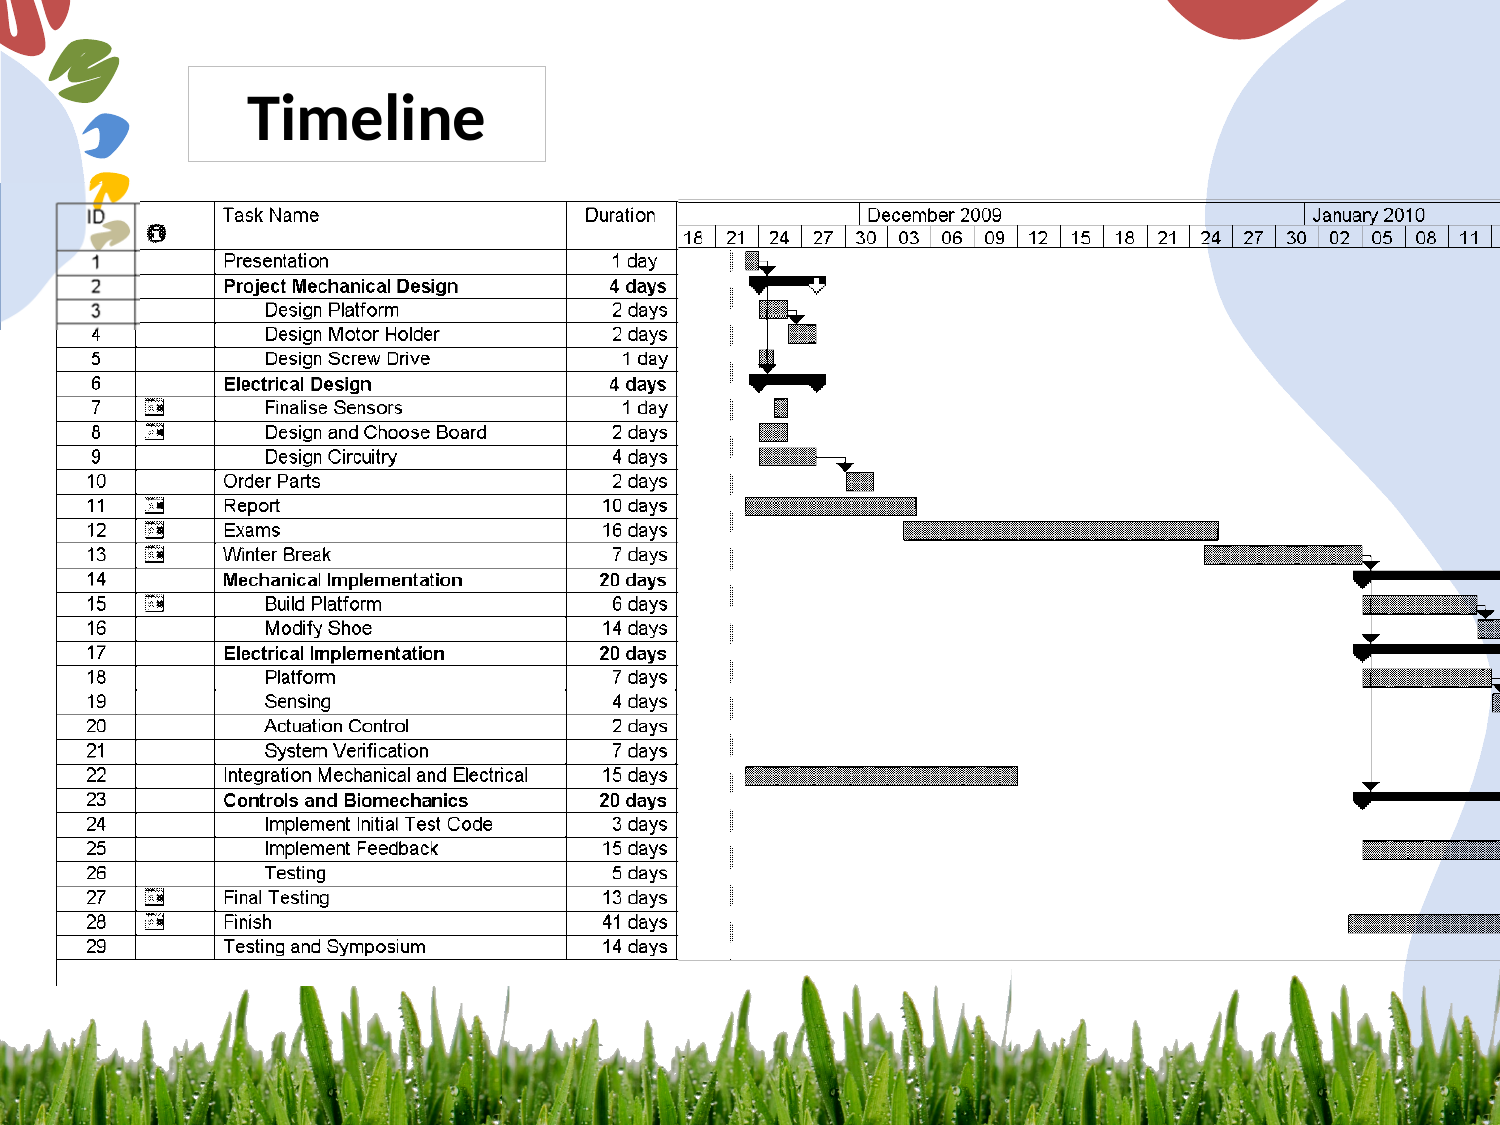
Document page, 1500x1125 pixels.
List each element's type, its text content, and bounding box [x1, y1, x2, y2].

picture [0, 183, 1500, 1125]
text_box Timeline [188, 66, 546, 162]
